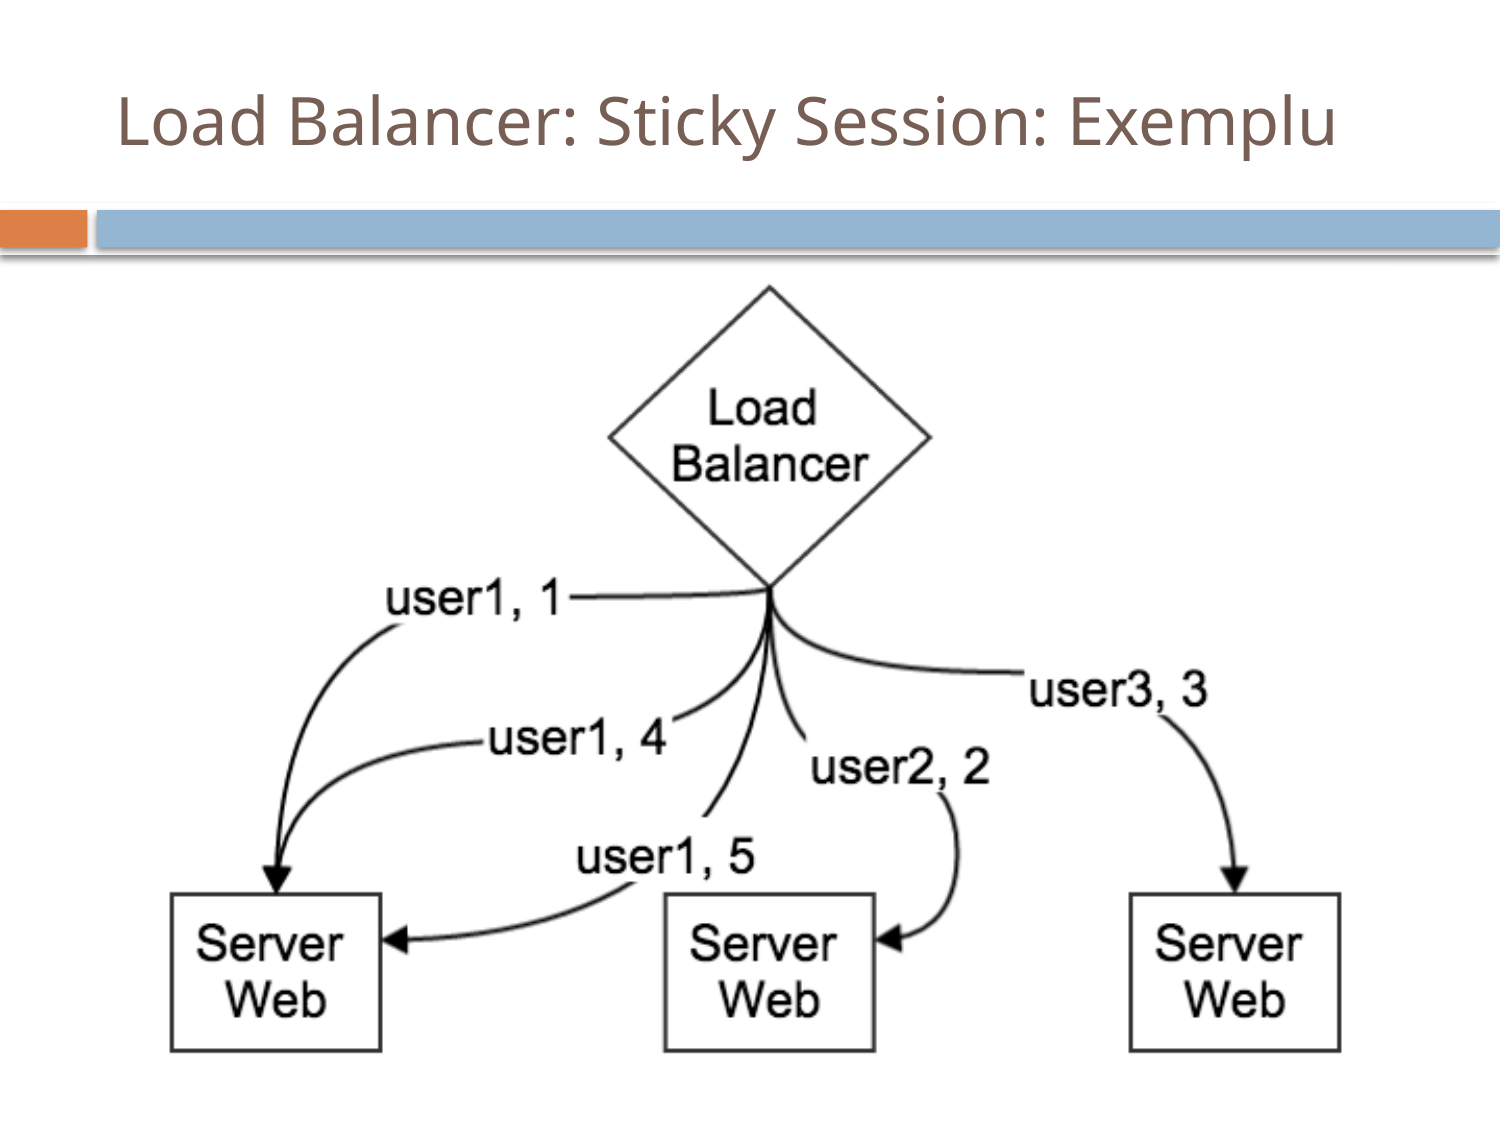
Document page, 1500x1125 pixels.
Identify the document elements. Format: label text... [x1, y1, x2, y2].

title Load Balancer: Sticky Session: Exemplu [100, 37, 1438, 200]
picture [88, 269, 1394, 1093]
